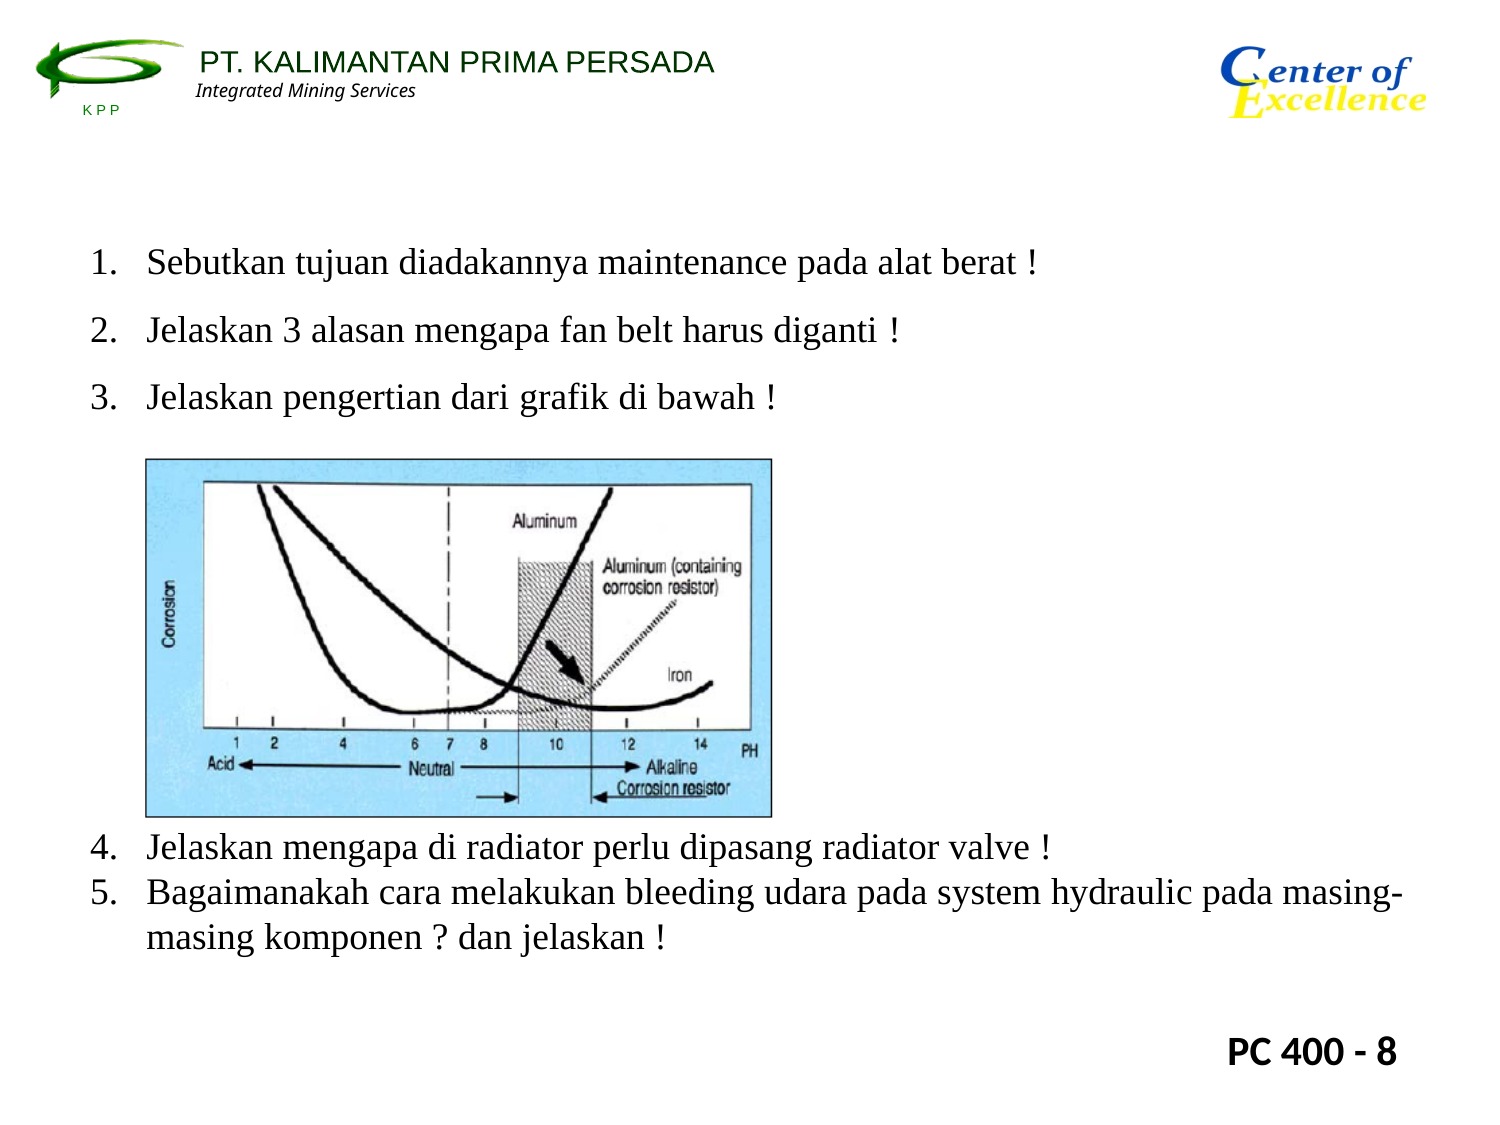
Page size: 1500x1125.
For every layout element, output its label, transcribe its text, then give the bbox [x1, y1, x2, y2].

picture [1215, 46, 1427, 118]
text_box Sebutkan tujuan diadakannya maintenance pada alat berat ! Jelaskan 3 alasan mengapa fan belt harus diganti ! Jelaskan pengertian dari grafik di bawah ! Jelaskan mengapa di radiator perlu dipasang radiator valve ! Bagaimanakah cara melakukan bleeding udara pada system hydraulic pada masing-masing komponen ? dan jelaskan ! [74, 152, 1425, 1020]
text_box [34, 34, 715, 153]
picture [140, 456, 774, 821]
title PC 400 - 8 [1160, 1007, 1465, 1090]
